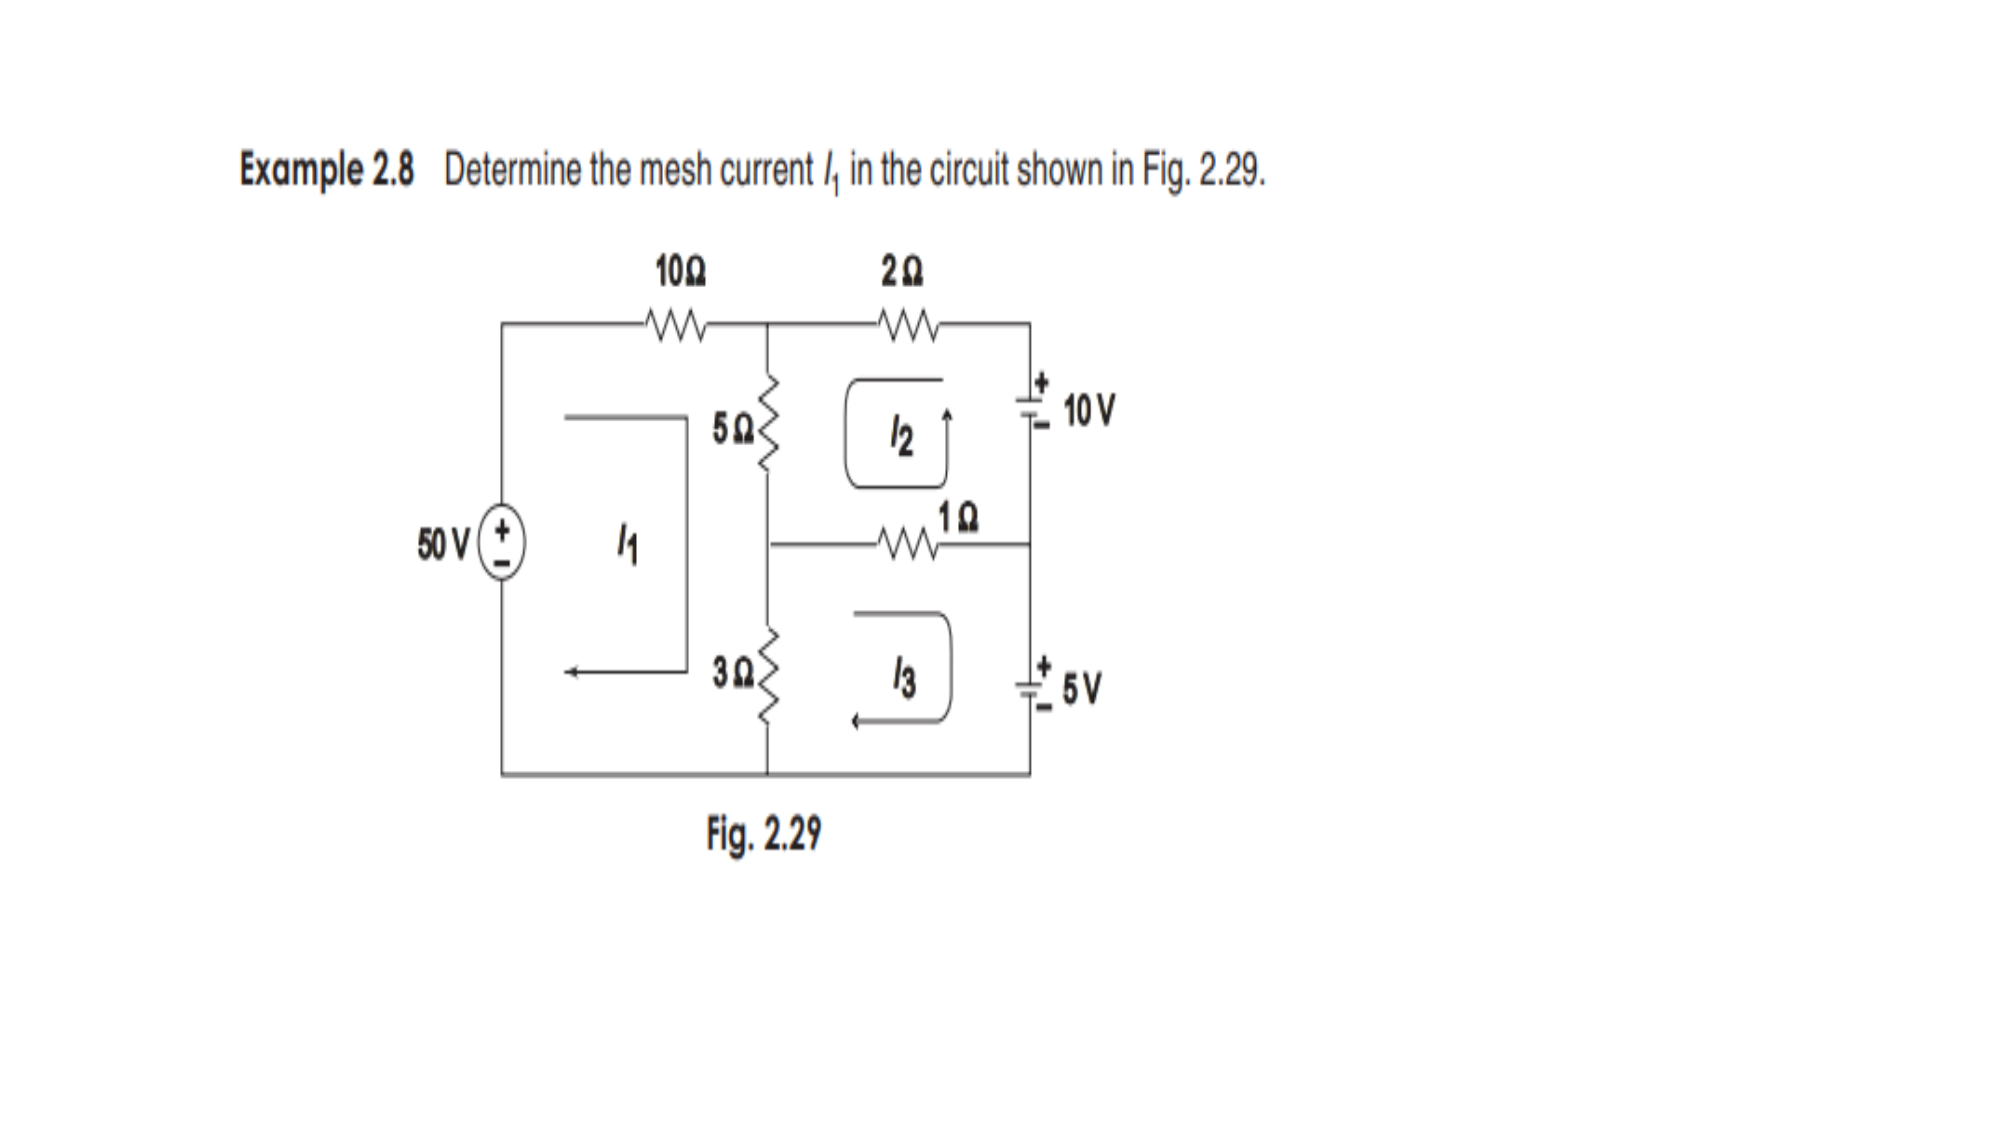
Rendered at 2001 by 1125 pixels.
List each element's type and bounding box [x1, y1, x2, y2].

picture [177, 123, 1417, 944]
